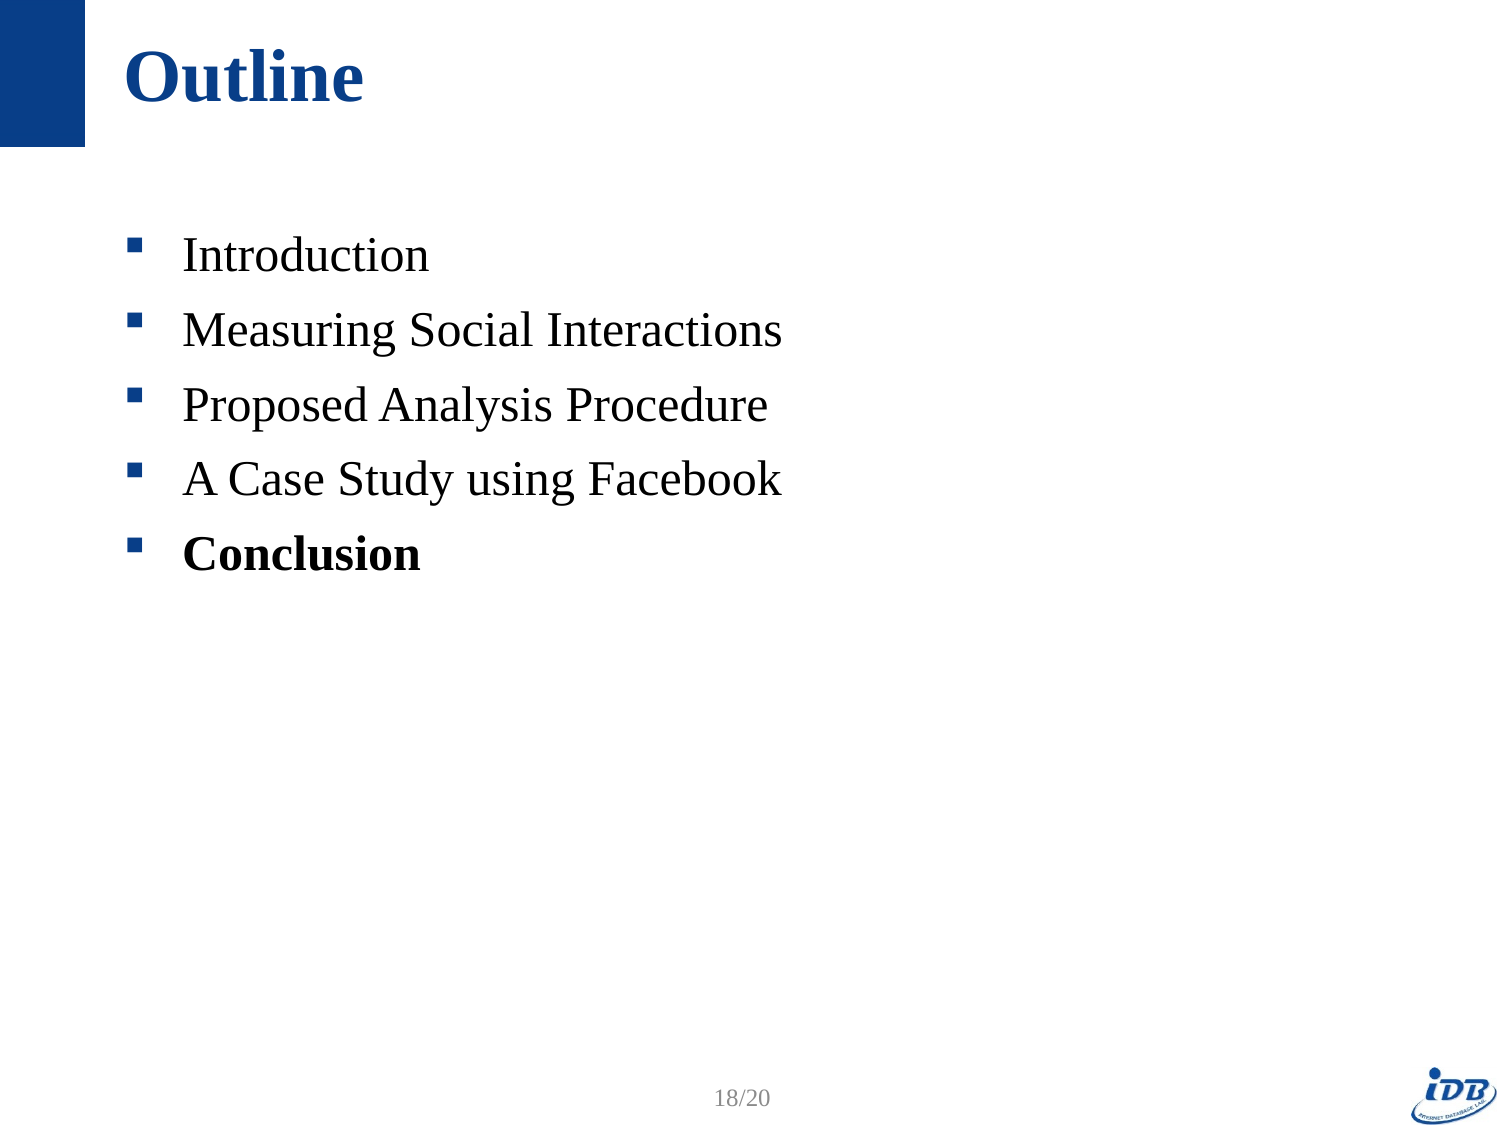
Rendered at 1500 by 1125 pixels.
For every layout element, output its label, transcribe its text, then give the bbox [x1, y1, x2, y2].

picture [0, 0, 85, 147]
picture [1411, 1067, 1497, 1125]
list Introduction Measuring Social Interactions Proposed Analysis Procedure A Case Study using Facebook Conclusion [108, 220, 1471, 1079]
slide_number 18/20 [573, 1076, 911, 1118]
title Outline [108, 15, 1379, 140]
